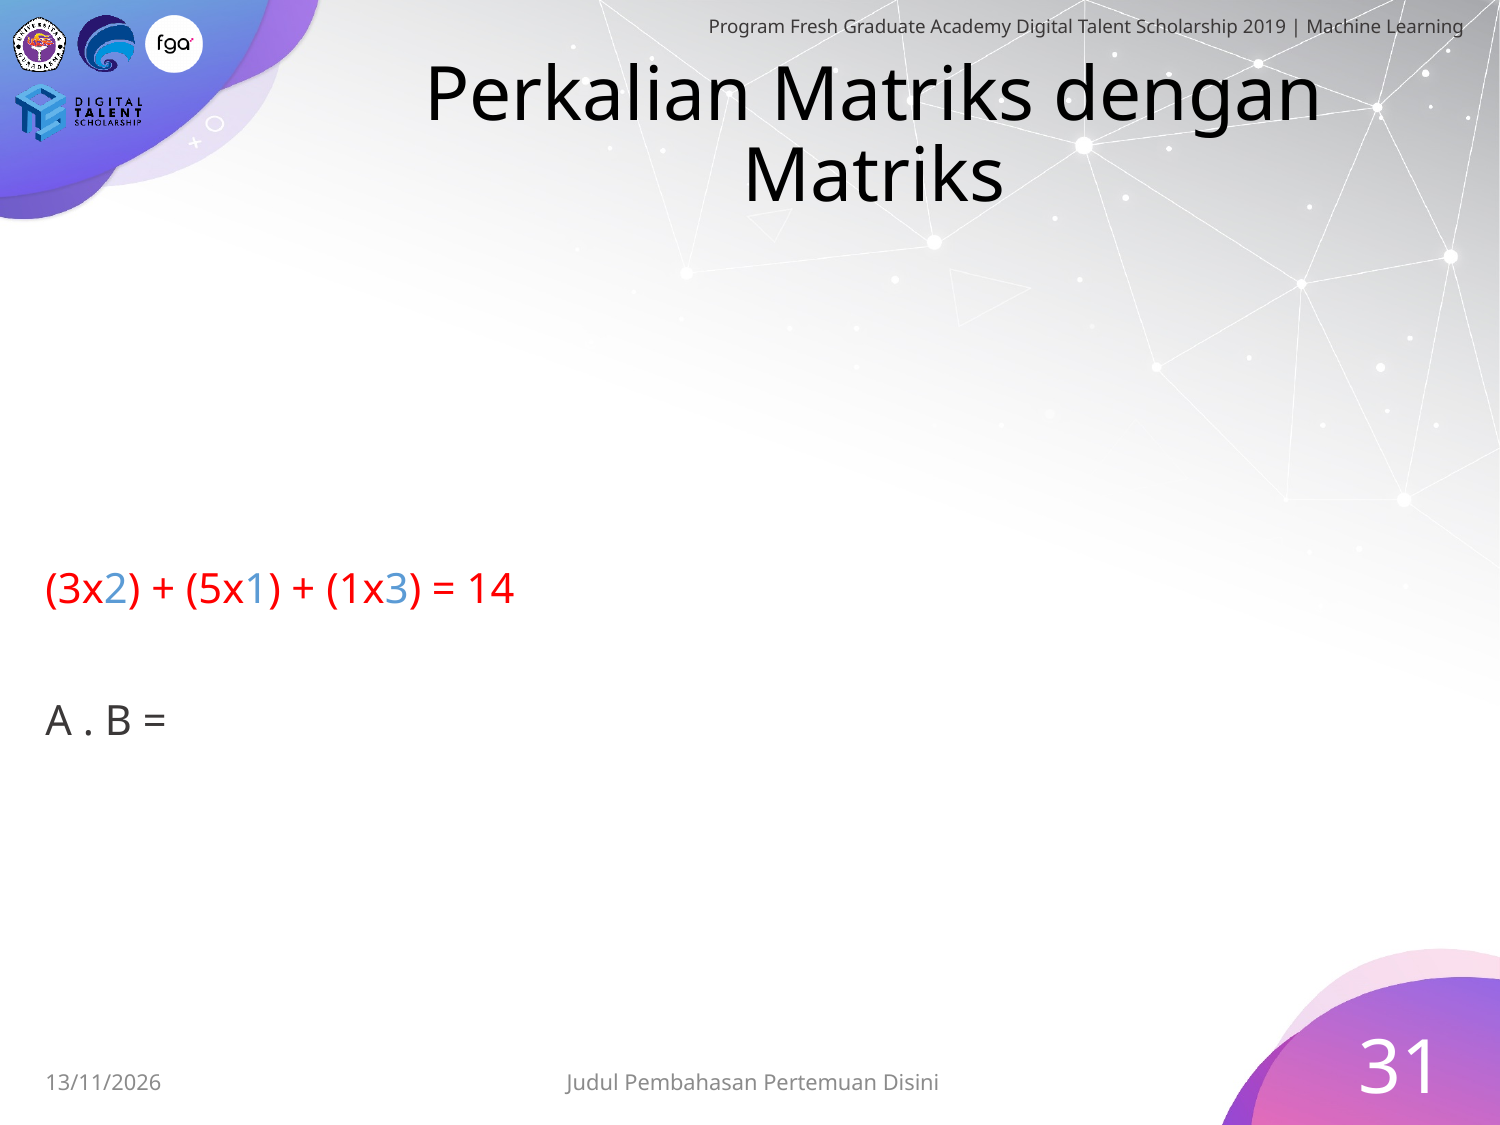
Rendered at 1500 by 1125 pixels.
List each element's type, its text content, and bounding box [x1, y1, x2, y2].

picture [0, 0, 1500, 1125]
title Perkalian Matriks dengan Matriks [271, 66, 1477, 207]
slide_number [30, 1053, 272, 1114]
slide_number 31 [1327, 1025, 1477, 1115]
footer Judul Pembahasan Pertemuan Disini [386, 1053, 1121, 1114]
